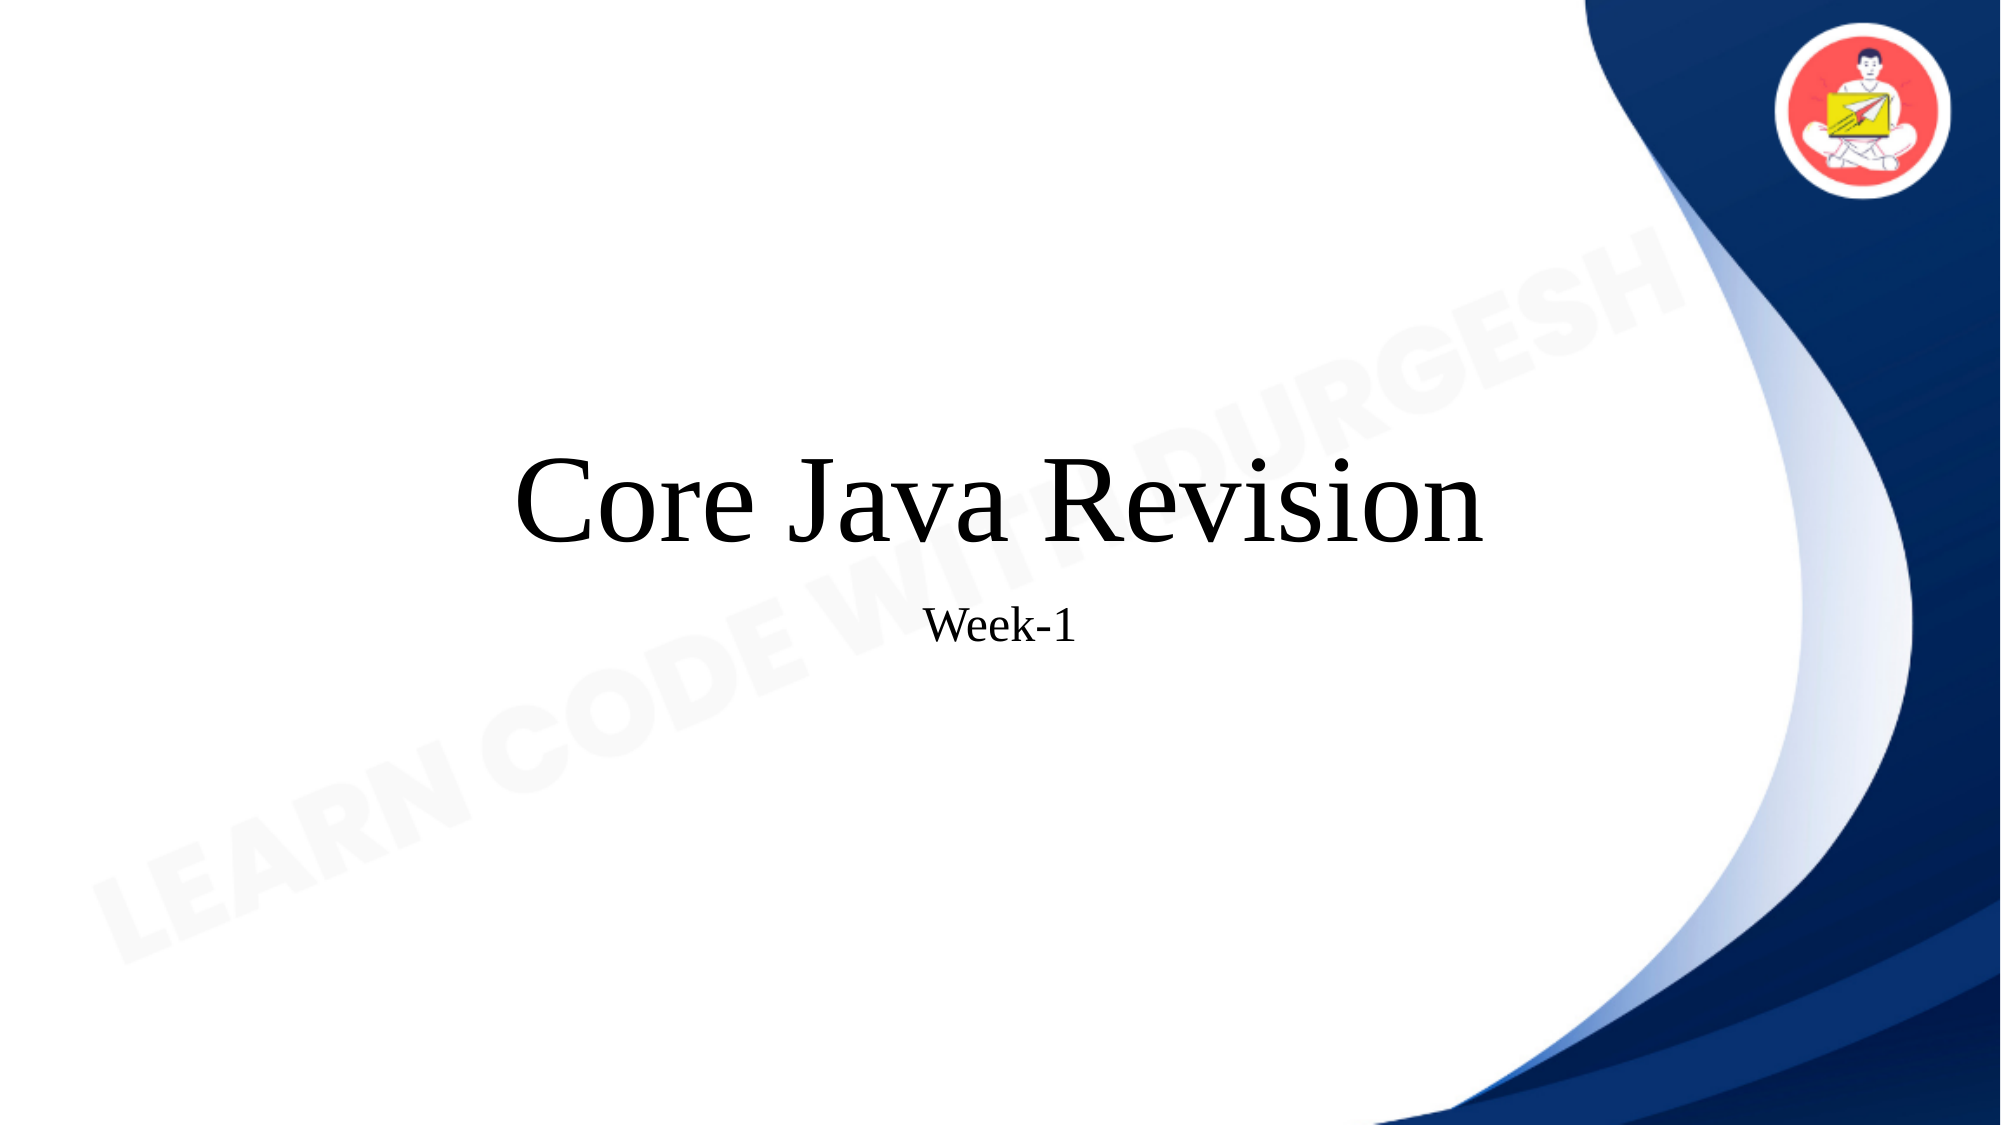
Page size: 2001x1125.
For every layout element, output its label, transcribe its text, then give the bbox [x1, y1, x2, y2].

picture [0, 0, 2001, 1125]
title Core Java Revision [249, 184, 1750, 576]
subtitle Week-1 [249, 590, 1750, 863]
